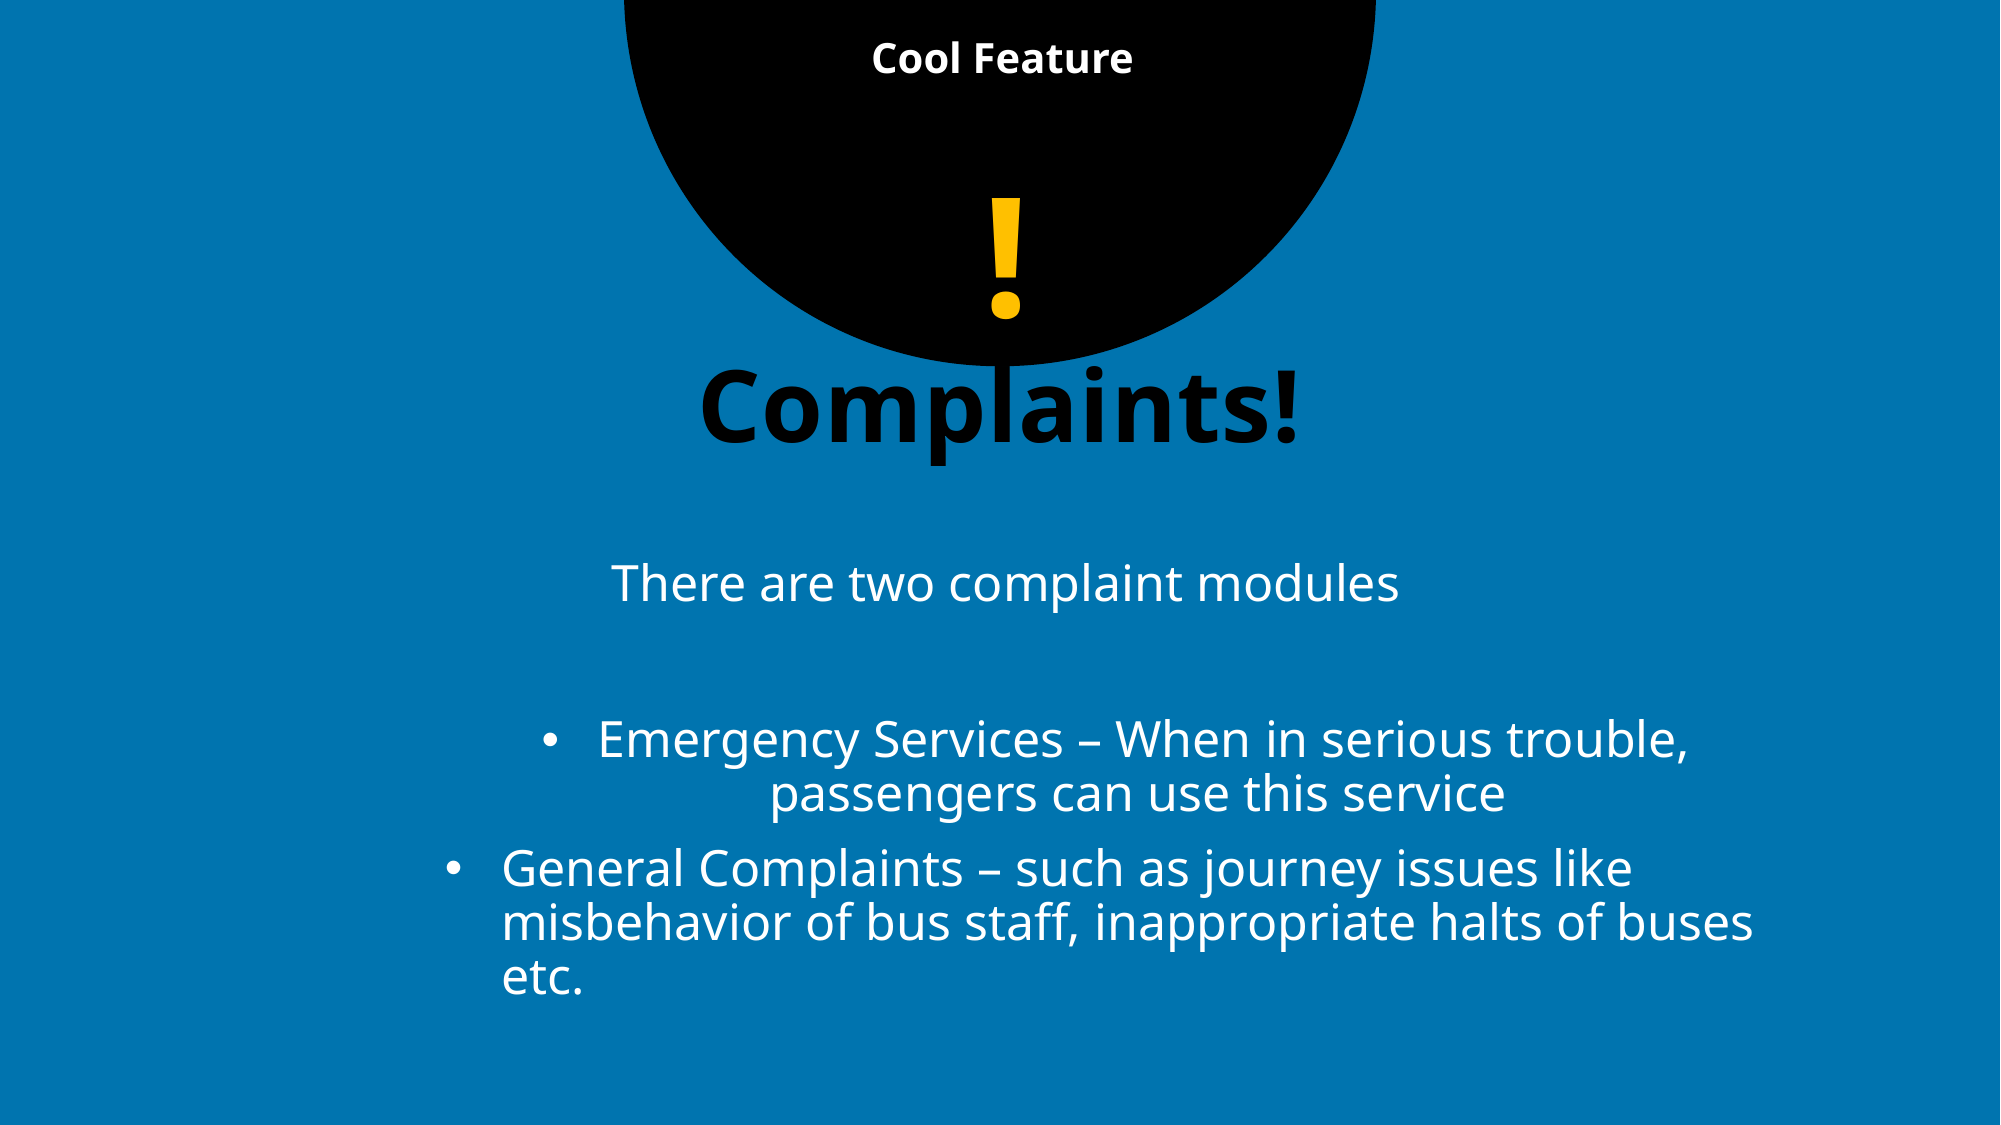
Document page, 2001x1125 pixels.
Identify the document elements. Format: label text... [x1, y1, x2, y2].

list There are two complaint modules [49, 550, 1963, 621]
text_box Emergency Services – When in serious trouble, passengers can use this service General Complaints – such as journey issues like misbehavior of bus staff, inappropriate halts of buses etc. [369, 707, 1863, 1013]
list Cool Feature [643, 30, 1362, 92]
list ! [941, 165, 1072, 363]
title Complaints! [43, 222, 1957, 472]
